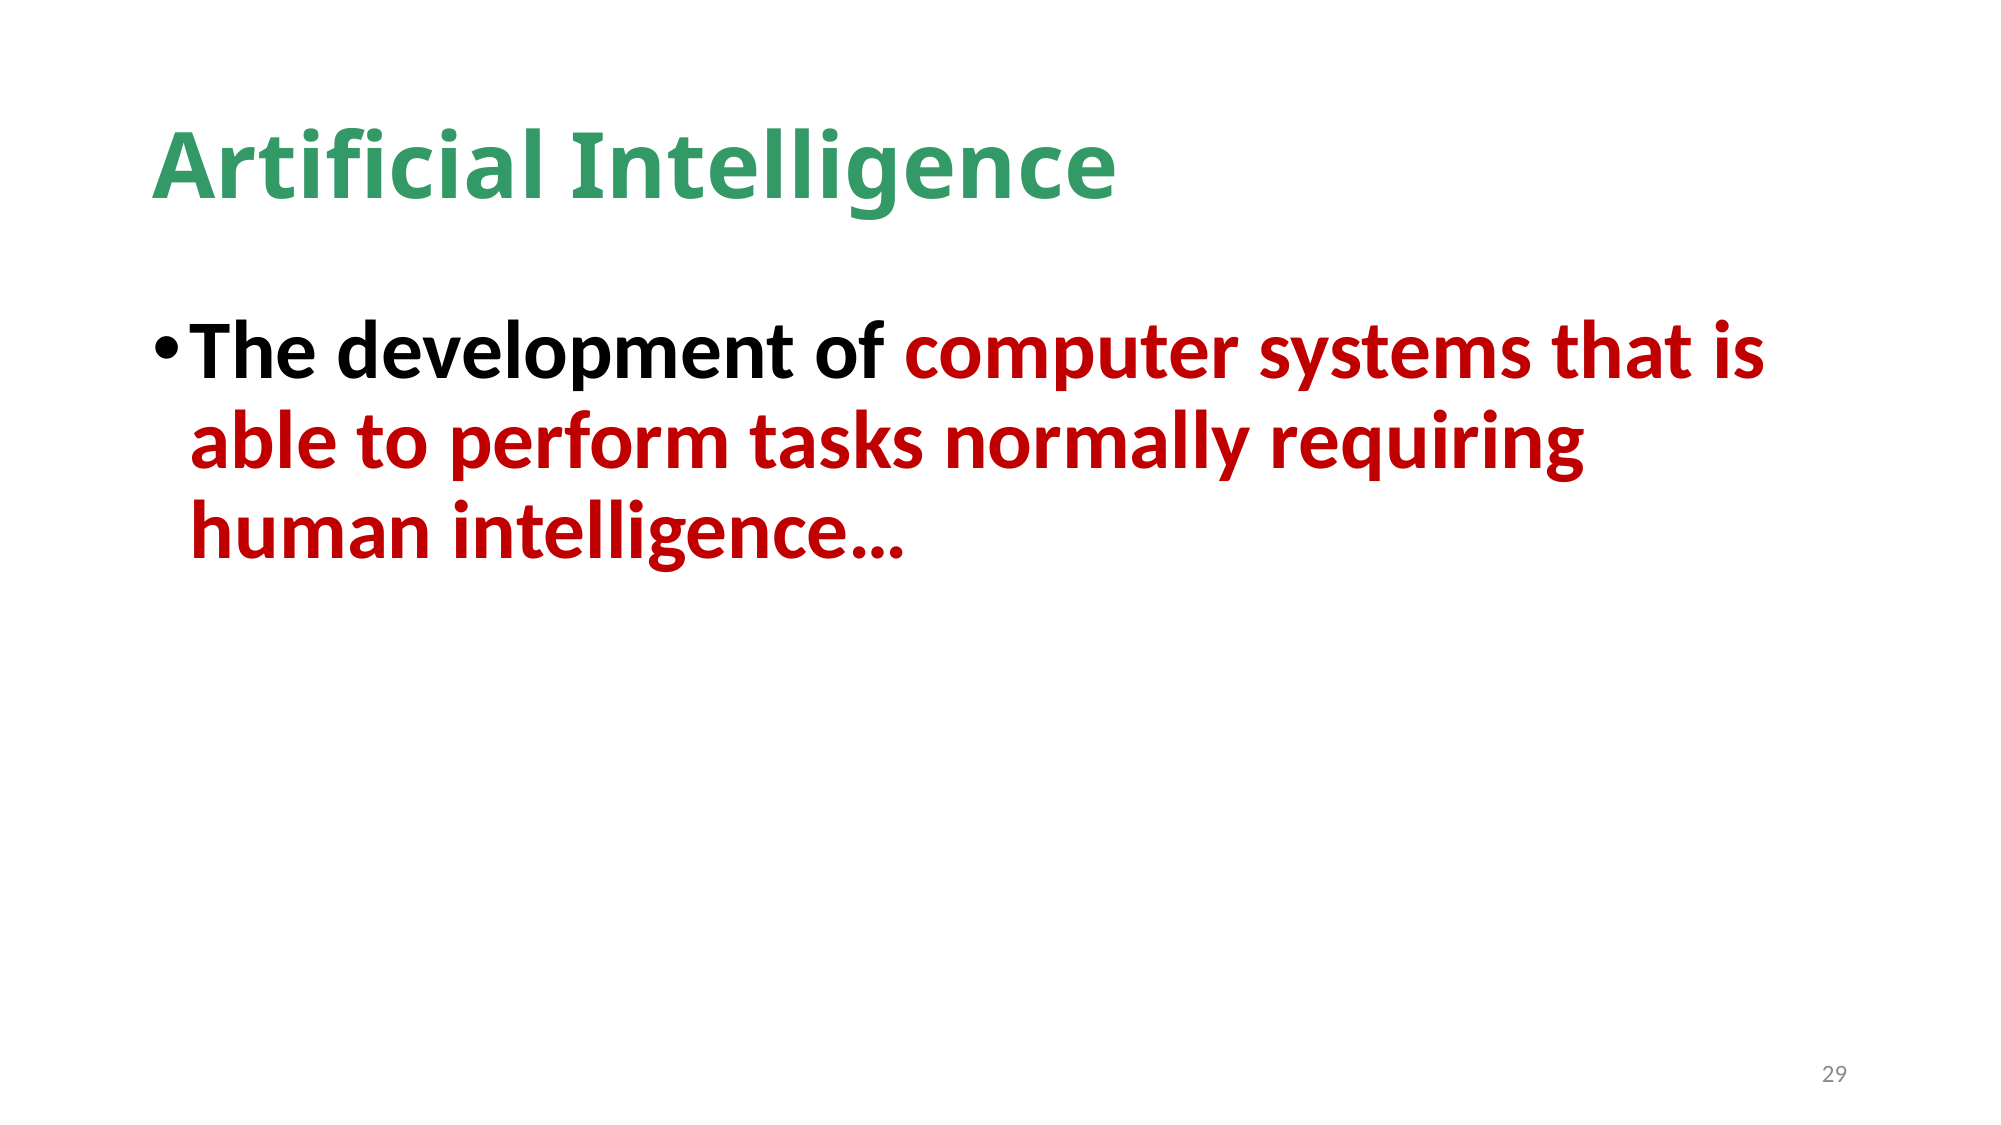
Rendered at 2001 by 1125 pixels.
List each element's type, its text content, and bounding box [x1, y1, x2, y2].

slide_number 29 [1412, 1042, 1863, 1103]
title Artificial Intelligence [137, 59, 1863, 278]
list The development of computer systems that is able to perform tasks normally requiring human intelligence… [137, 299, 1863, 1014]
